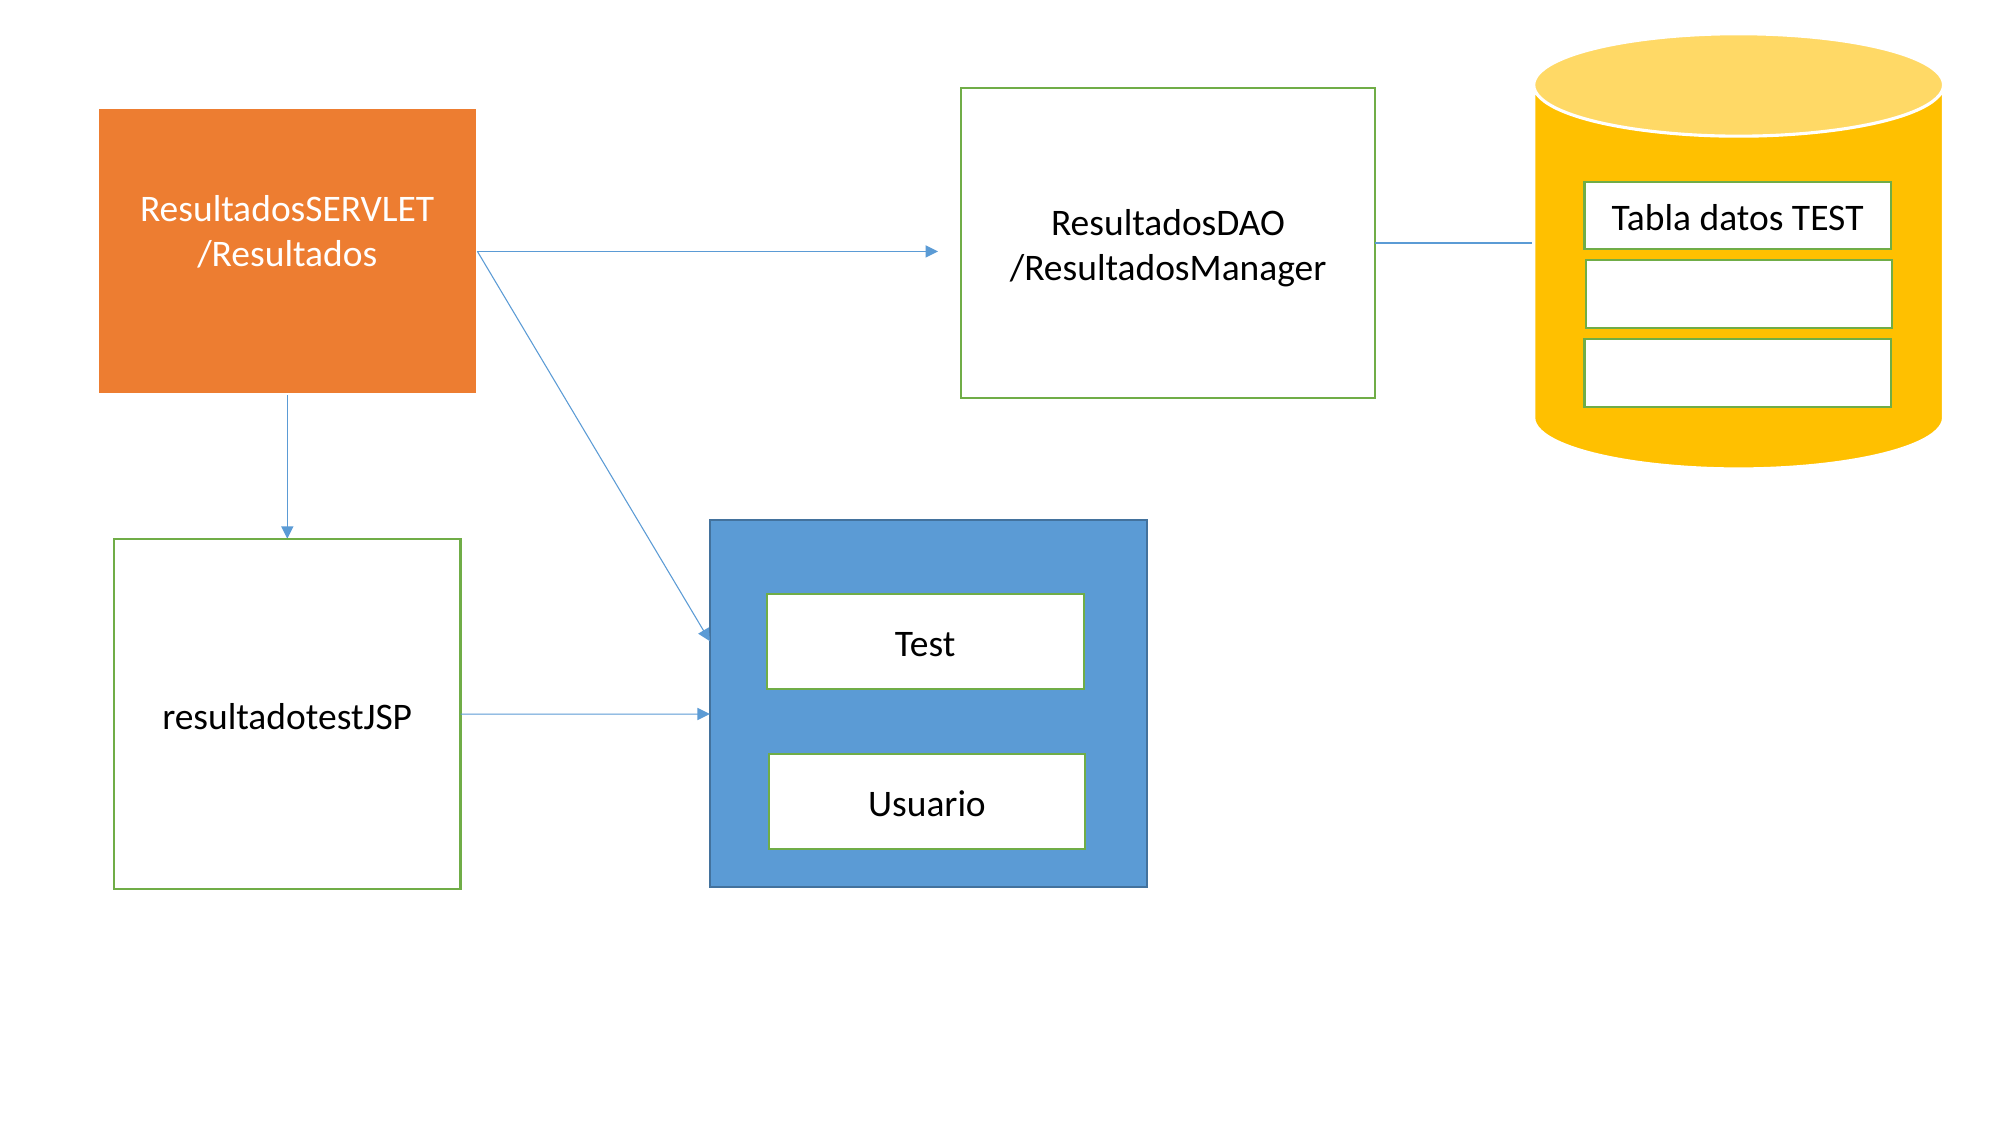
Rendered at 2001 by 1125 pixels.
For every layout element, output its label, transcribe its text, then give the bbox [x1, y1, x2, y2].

text_box ResultadosDAO /ResultadosManager [960, 87, 1376, 399]
text_box [709, 519, 1148, 888]
text_box Test [766, 593, 1085, 690]
text_box Tabla datos TEST [1583, 181, 1892, 250]
text_box Usuario [768, 753, 1086, 850]
text_box [1583, 338, 1892, 408]
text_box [477, 251, 710, 642]
text_box resultadotestJSP [113, 538, 462, 890]
text_box [1585, 259, 1893, 329]
text_box [1532, 32, 1946, 471]
text_box ResultadosSERVLET /Resultados [96, 106, 479, 397]
